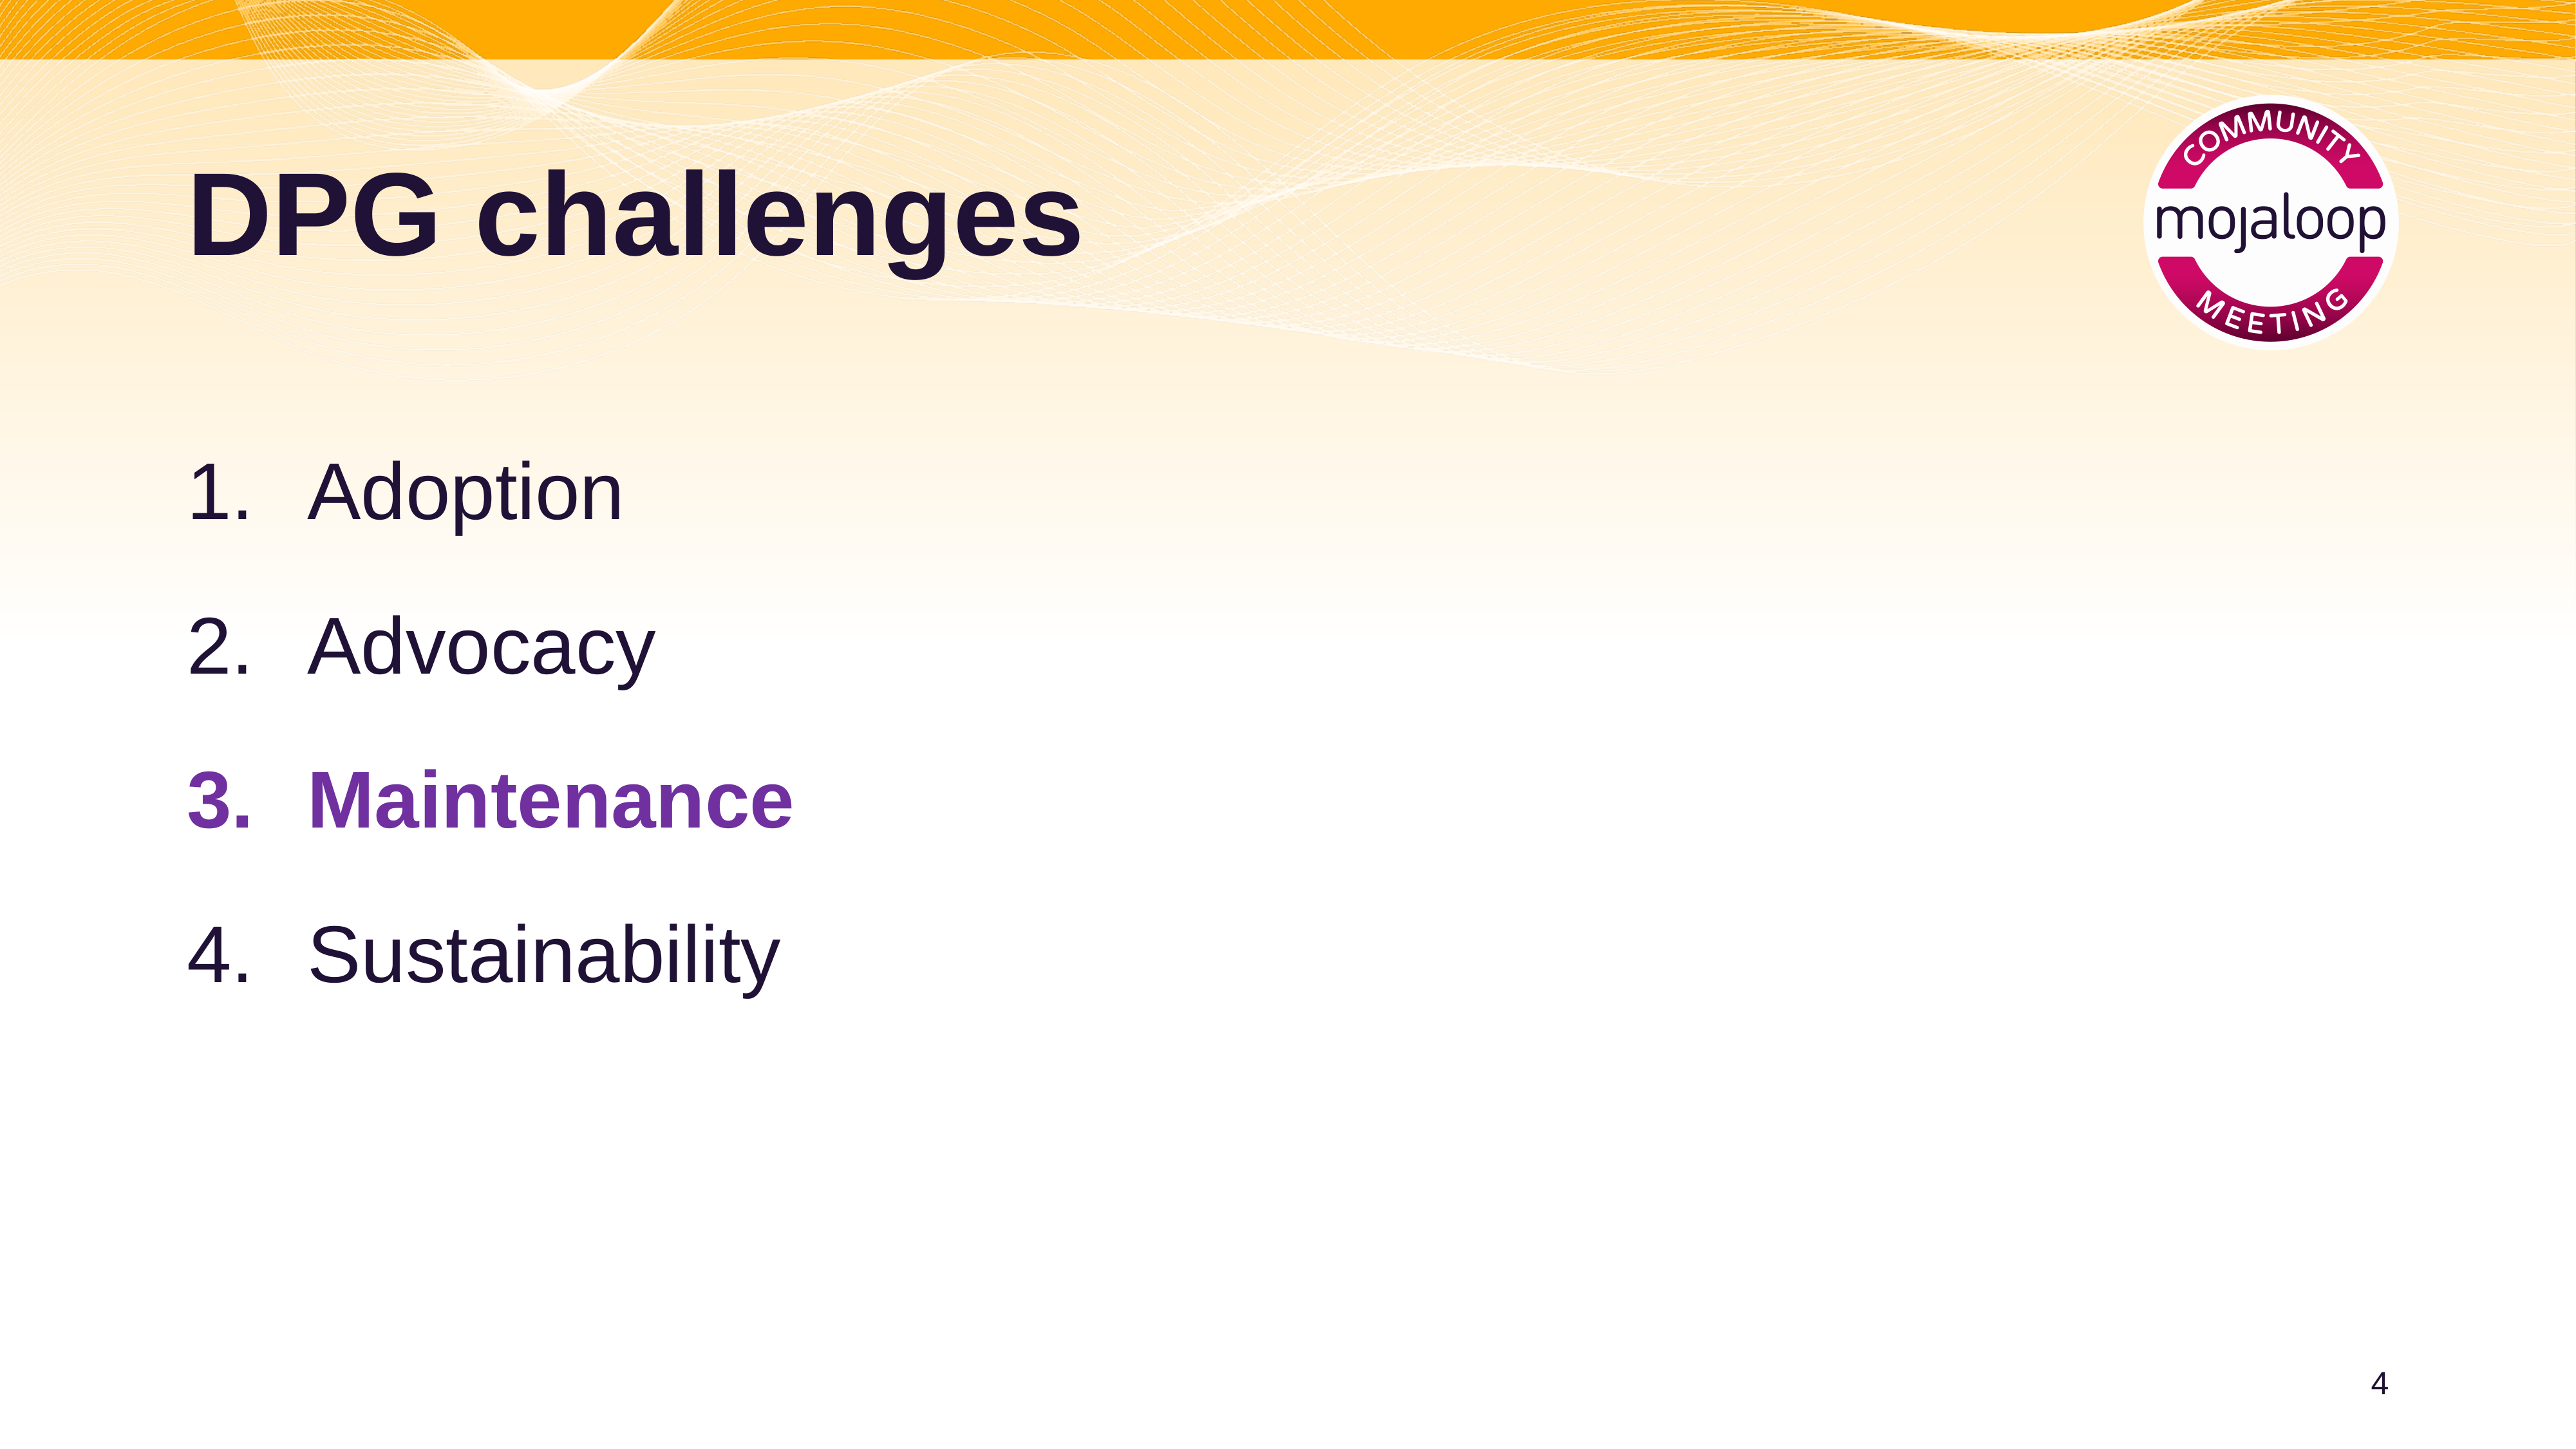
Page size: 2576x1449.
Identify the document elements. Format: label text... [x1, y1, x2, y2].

title DPG challenges [177, 77, 2110, 357]
picture [0, 0, 2576, 59]
picture [2143, 95, 2399, 350]
slide_number 4 [1819, 1343, 2399, 1421]
list Adoption Advocacy Maintenance Sustainability [177, 385, 2399, 1264]
